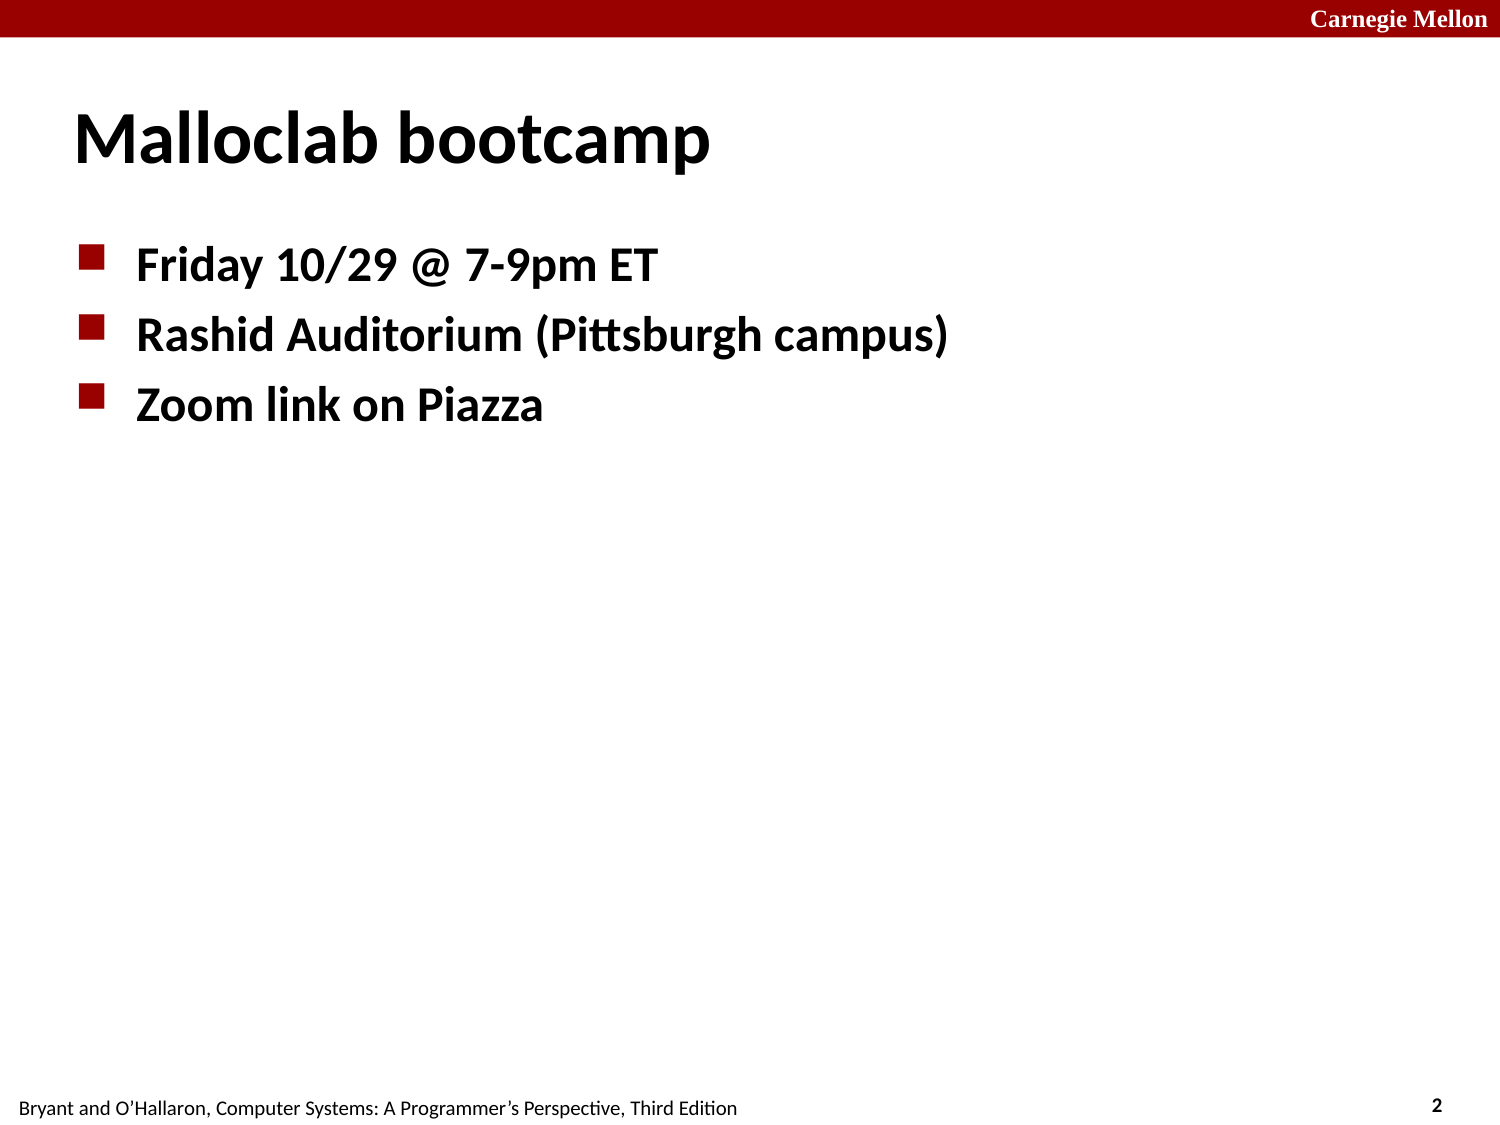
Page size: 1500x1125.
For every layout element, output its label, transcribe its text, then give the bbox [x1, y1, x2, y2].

title Malloclab bootcamp [58, 71, 1305, 197]
list Friday 10/29 @ 7-9pm ET Rashid Auditorium (Pittsburgh campus) Zoom link on Piazza [64, 223, 1361, 1040]
